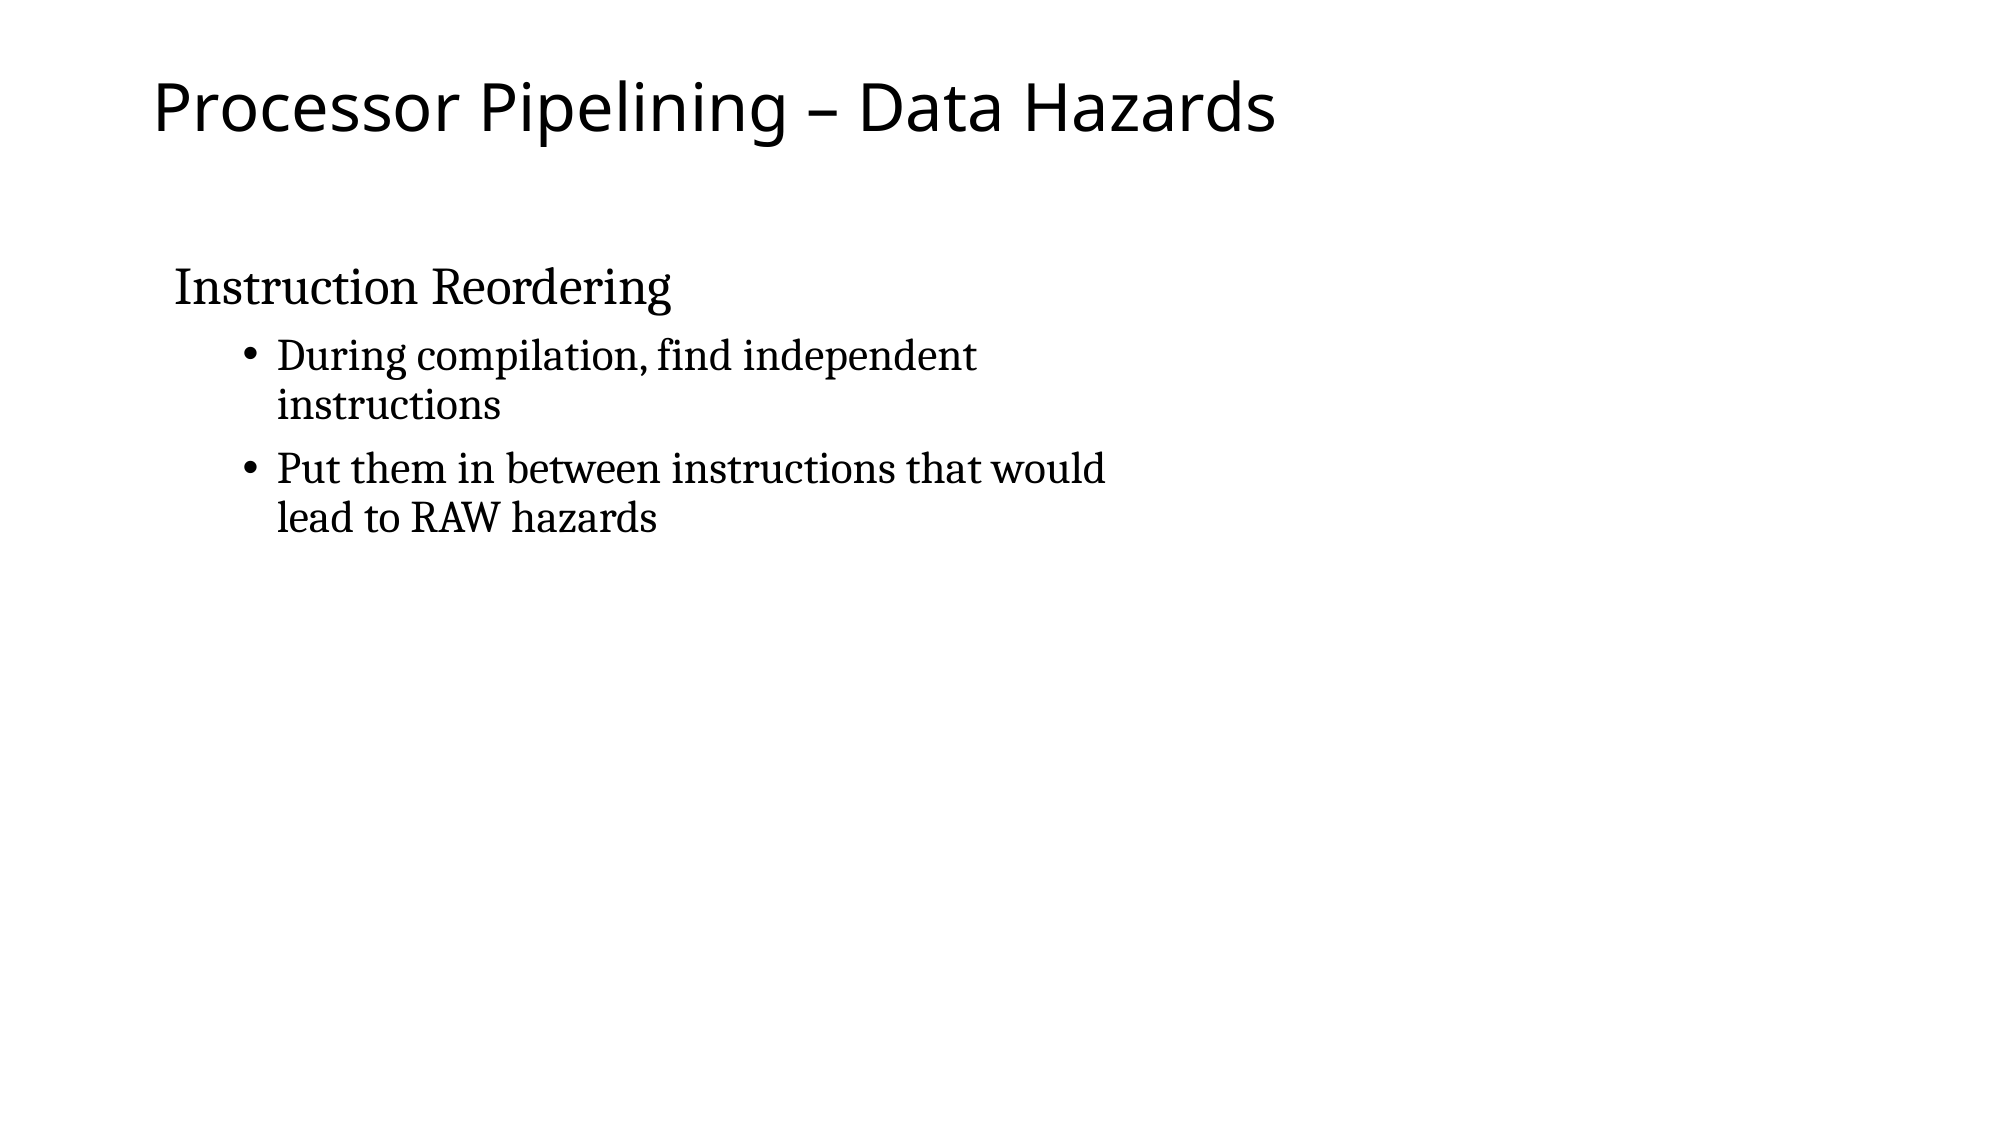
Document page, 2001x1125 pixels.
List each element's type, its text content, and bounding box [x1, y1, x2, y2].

title Processor Pipelining – Data Hazards [137, 59, 1863, 161]
list Instruction Reordering During compilation, find independent instructions Put them in between instructions that would lead to RAW hazards [159, 251, 1196, 552]
